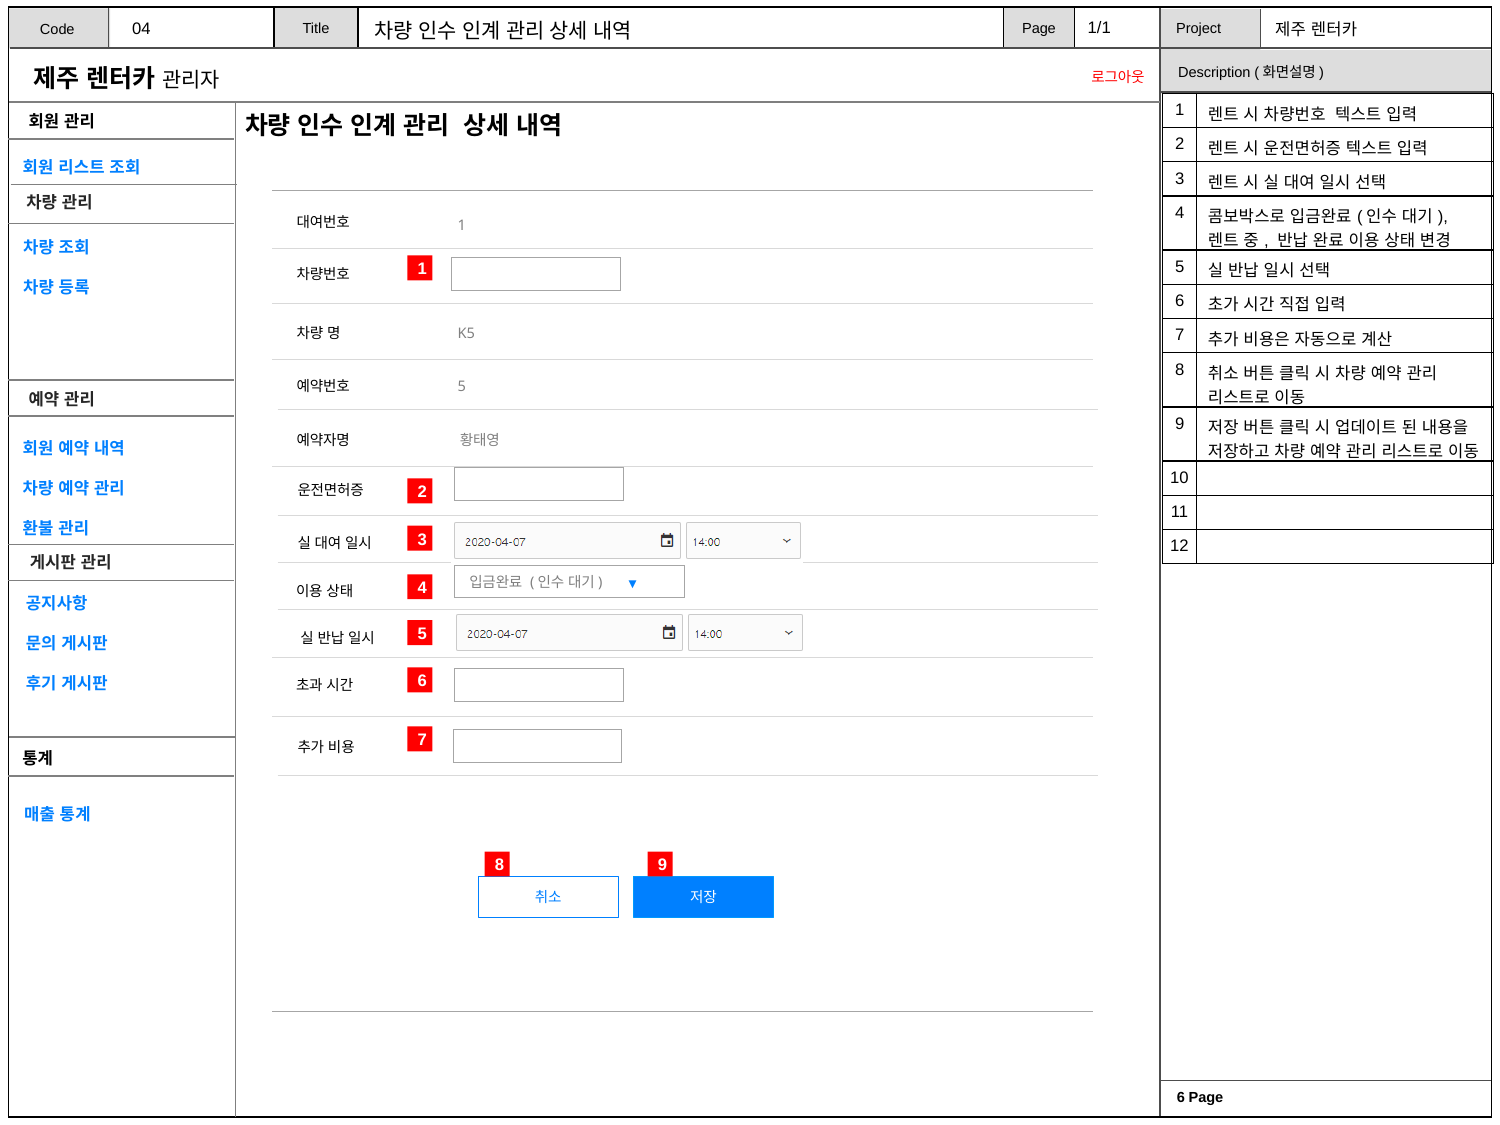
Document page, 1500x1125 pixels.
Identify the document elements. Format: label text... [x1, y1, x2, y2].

picture [453, 610, 805, 655]
text_box 입금완료 (인수 대기) ▼ [454, 572, 685, 598]
text_box 취소 [478, 876, 619, 917]
table_cell 7 [1163, 319, 1196, 352]
text_box 저장 [633, 876, 774, 917]
table_header 1 [1163, 94, 1196, 127]
text_box 5 [405, 619, 434, 647]
text_box 9 [646, 849, 675, 879]
text_box 실 반납 일시 [285, 621, 390, 654]
text_box 예약자명 [281, 423, 365, 456]
text_box 실 대여 일시 [282, 527, 387, 560]
table_cell 11 [1163, 496, 1196, 529]
text_box 04 [117, 10, 208, 46]
table_cell [1197, 496, 1493, 529]
text_box 6 [405, 665, 434, 694]
table_cell 콤보박스로 입금완료(인수 대기), 렌트 중, 반납 완료 이용 상태 변경 [1197, 197, 1493, 249]
text_box 예약번호 [281, 369, 365, 402]
text_box 7 [405, 725, 434, 754]
table_cell 10 [1163, 462, 1196, 495]
table_cell [1197, 530, 1493, 563]
table_cell 3 [1163, 162, 1196, 195]
text_box 이용 상태 [281, 574, 369, 607]
text_box 2 [405, 476, 434, 505]
table_cell 12 [1163, 530, 1196, 563]
table_cell 2 [1163, 128, 1196, 161]
text_box 4 [405, 572, 434, 601]
text_box 1 [405, 256, 434, 282]
text_box [454, 668, 624, 702]
text_box 차량 명 [281, 316, 356, 350]
text_box 추가 비용 [282, 730, 370, 763]
text_box [454, 475, 624, 501]
text_box 차량 인수 인계 관리 상세 내역 [230, 101, 688, 147]
text_box [453, 729, 622, 763]
table_cell 초가 시간 직접 입력 [1197, 285, 1493, 318]
text_box 운전면허증 [282, 475, 379, 506]
table_cell [1197, 462, 1493, 495]
table_cell 9 [1163, 408, 1196, 460]
table_cell 실 반납 일시 선택 [1197, 251, 1493, 284]
text_box 대여번호 [281, 205, 365, 238]
text_box 8 [483, 849, 512, 879]
text_box 황태영 [445, 423, 515, 456]
table_cell 4 [1163, 197, 1196, 249]
table_cell 렌트 시 운전면허증 텍스트 입력 [1197, 128, 1493, 161]
table_cell 추가 비용은 자동으로 계산 [1197, 319, 1493, 352]
text_box 초과 시간 [281, 668, 369, 701]
table_cell 6 [1163, 285, 1196, 318]
table_cell 5 [1163, 251, 1196, 284]
text_box K5 [442, 317, 490, 350]
table_header 렌트 시 차량번호 텍스트 입력 [1197, 94, 1493, 127]
text_box 5 [442, 369, 481, 402]
text_box 차량번호 [281, 257, 365, 290]
text_box 1 [442, 208, 481, 241]
text_box 차량 인수 인계 관리 상세 내역 [360, 10, 1058, 51]
table_cell 저장 버튼 클릭 시 업데이트 된 내용을 저장하고 차량 예약 관리 리스트로 이동 [1197, 408, 1493, 460]
table_cell 렌트 시 실 대여 일시 선택 [1197, 162, 1493, 195]
table_cell 8 [1163, 353, 1196, 406]
text_box 1/1 [1072, 9, 1164, 45]
table_cell 취소 버튼 클릭 시 차량 예약 관리 리스트로 이동 [1197, 353, 1493, 406]
text_box 3 [405, 524, 434, 553]
text_box [451, 257, 621, 291]
picture [451, 518, 803, 563]
